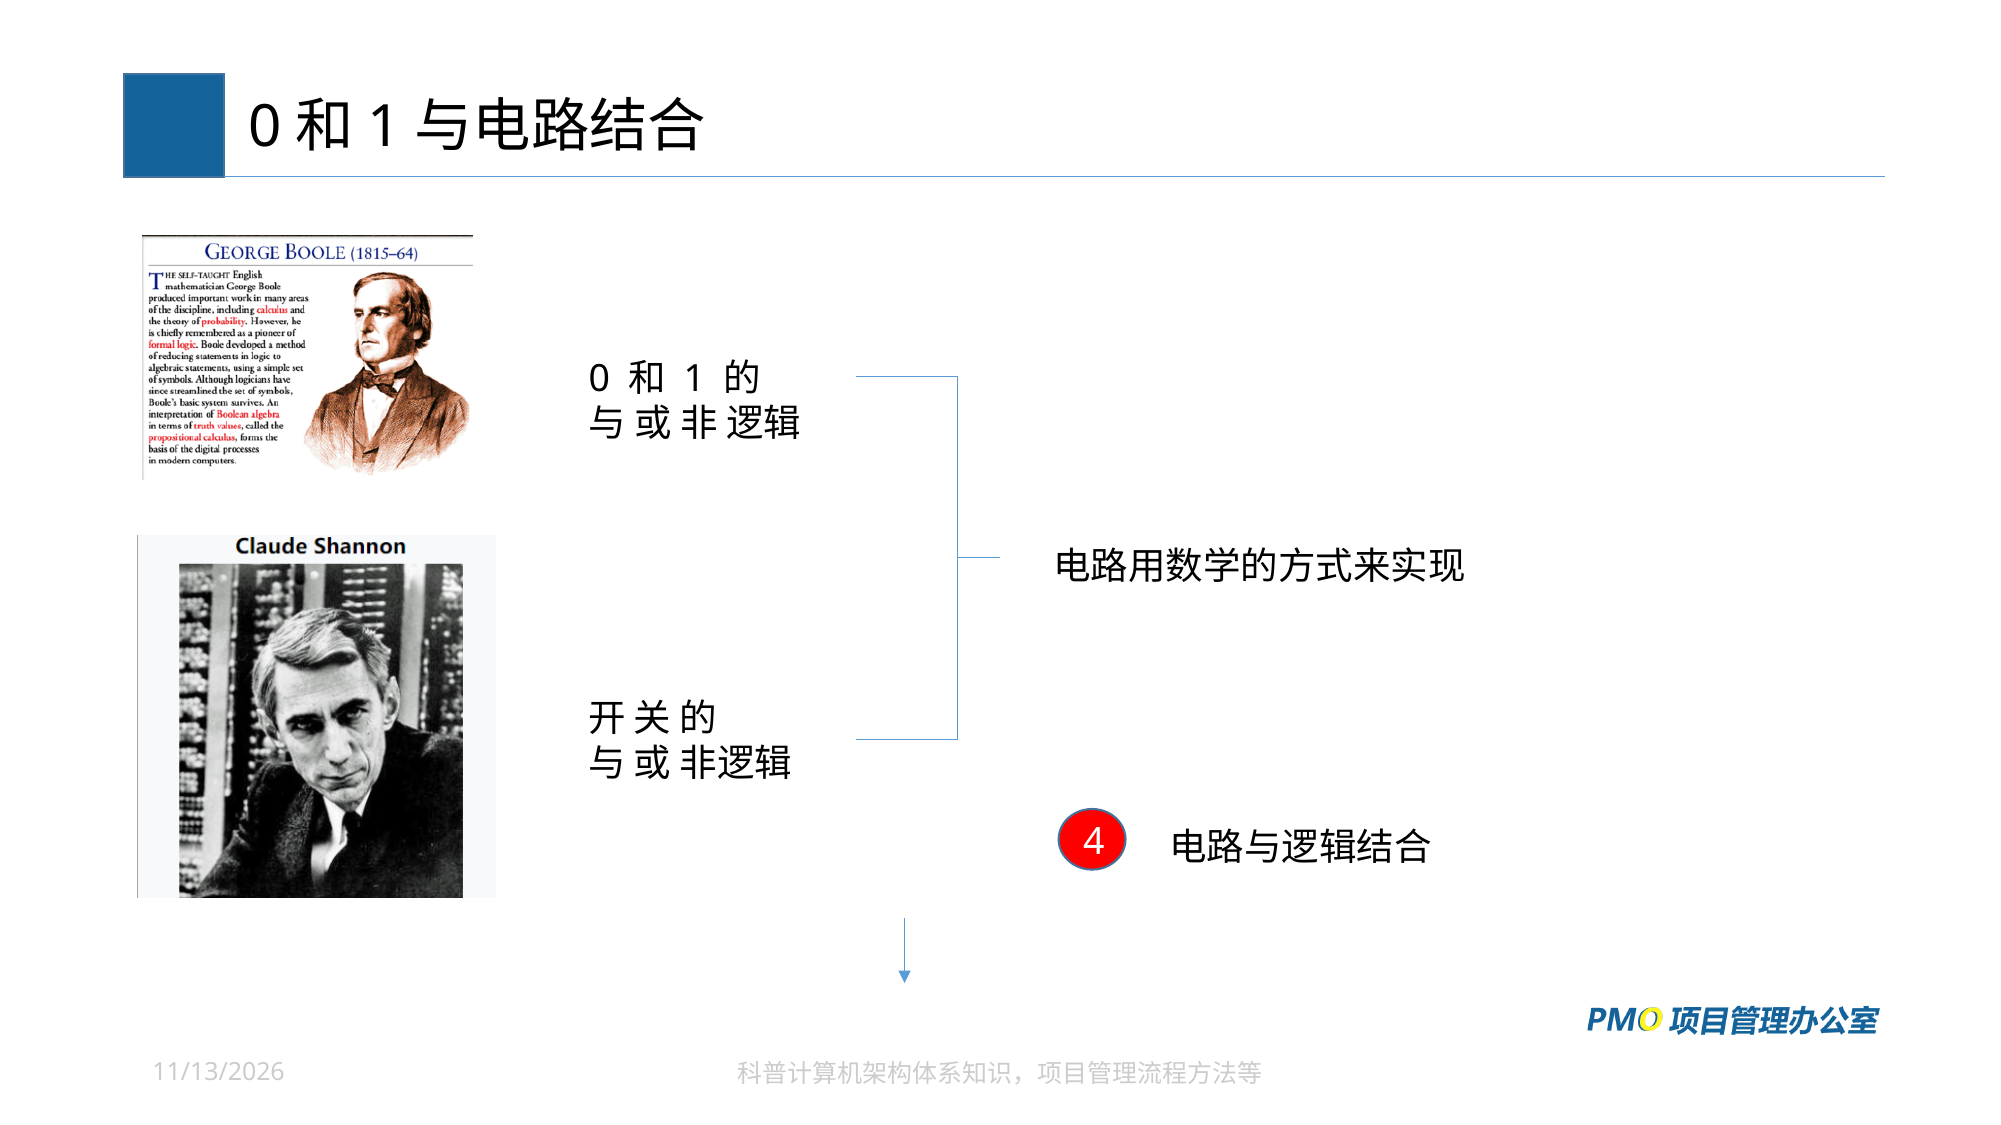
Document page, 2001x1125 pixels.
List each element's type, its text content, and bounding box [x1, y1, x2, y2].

picture [142, 235, 473, 480]
text_box 0 和 1 的 与 或 非 逻辑 [573, 346, 817, 451]
picture [1578, 993, 1885, 1043]
text_box 电路用数学的方式来实现 [1038, 535, 1481, 595]
title 0和1与电路结合 [224, 75, 1885, 180]
text_box 电路与逻辑结合 [1154, 815, 1447, 876]
text_box 4 [1057, 807, 1127, 871]
picture [137, 535, 496, 899]
text_box 开 关 的 与 或 非逻辑 [573, 686, 808, 791]
footer 科普计算机架构体系知识，项目管理流程方法等 [662, 1042, 1338, 1103]
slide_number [137, 1042, 588, 1103]
